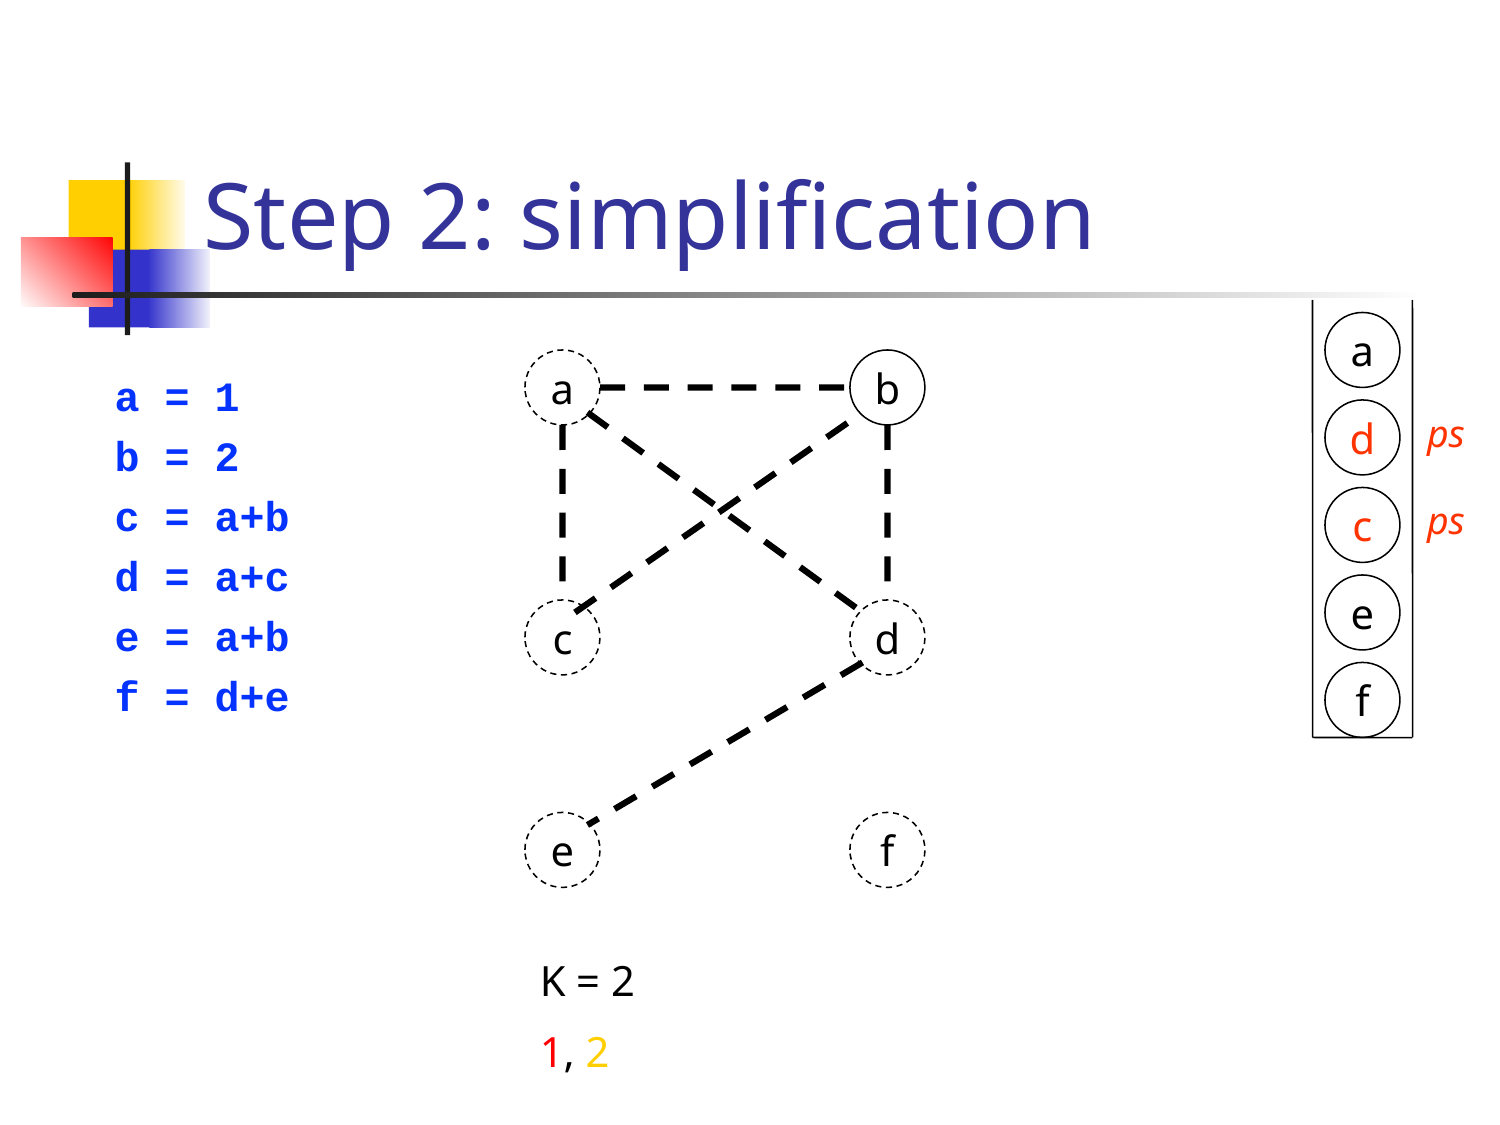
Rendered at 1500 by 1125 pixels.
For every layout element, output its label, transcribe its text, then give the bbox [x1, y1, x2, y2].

text_box a = 1 b = 2 c = a+b d = a+c e = a+b f = d+e [99, 362, 413, 728]
text_box e [1324, 574, 1400, 650]
text_box f [1324, 662, 1400, 738]
text_box e [524, 812, 600, 888]
text_box b [849, 349, 925, 425]
text_box d [1324, 399, 1400, 475]
text_box ps [1412, 402, 1500, 462]
text_box a [524, 349, 600, 425]
text_box c [524, 599, 600, 675]
text_box d [849, 599, 925, 675]
text_box c [1324, 487, 1400, 563]
text_box a [1324, 312, 1400, 388]
text_box K = 2 1, 2 [524, 947, 900, 1084]
text_box f [849, 812, 925, 888]
text_box ps [1412, 489, 1500, 550]
title Step 2: simplification [188, 35, 1468, 275]
